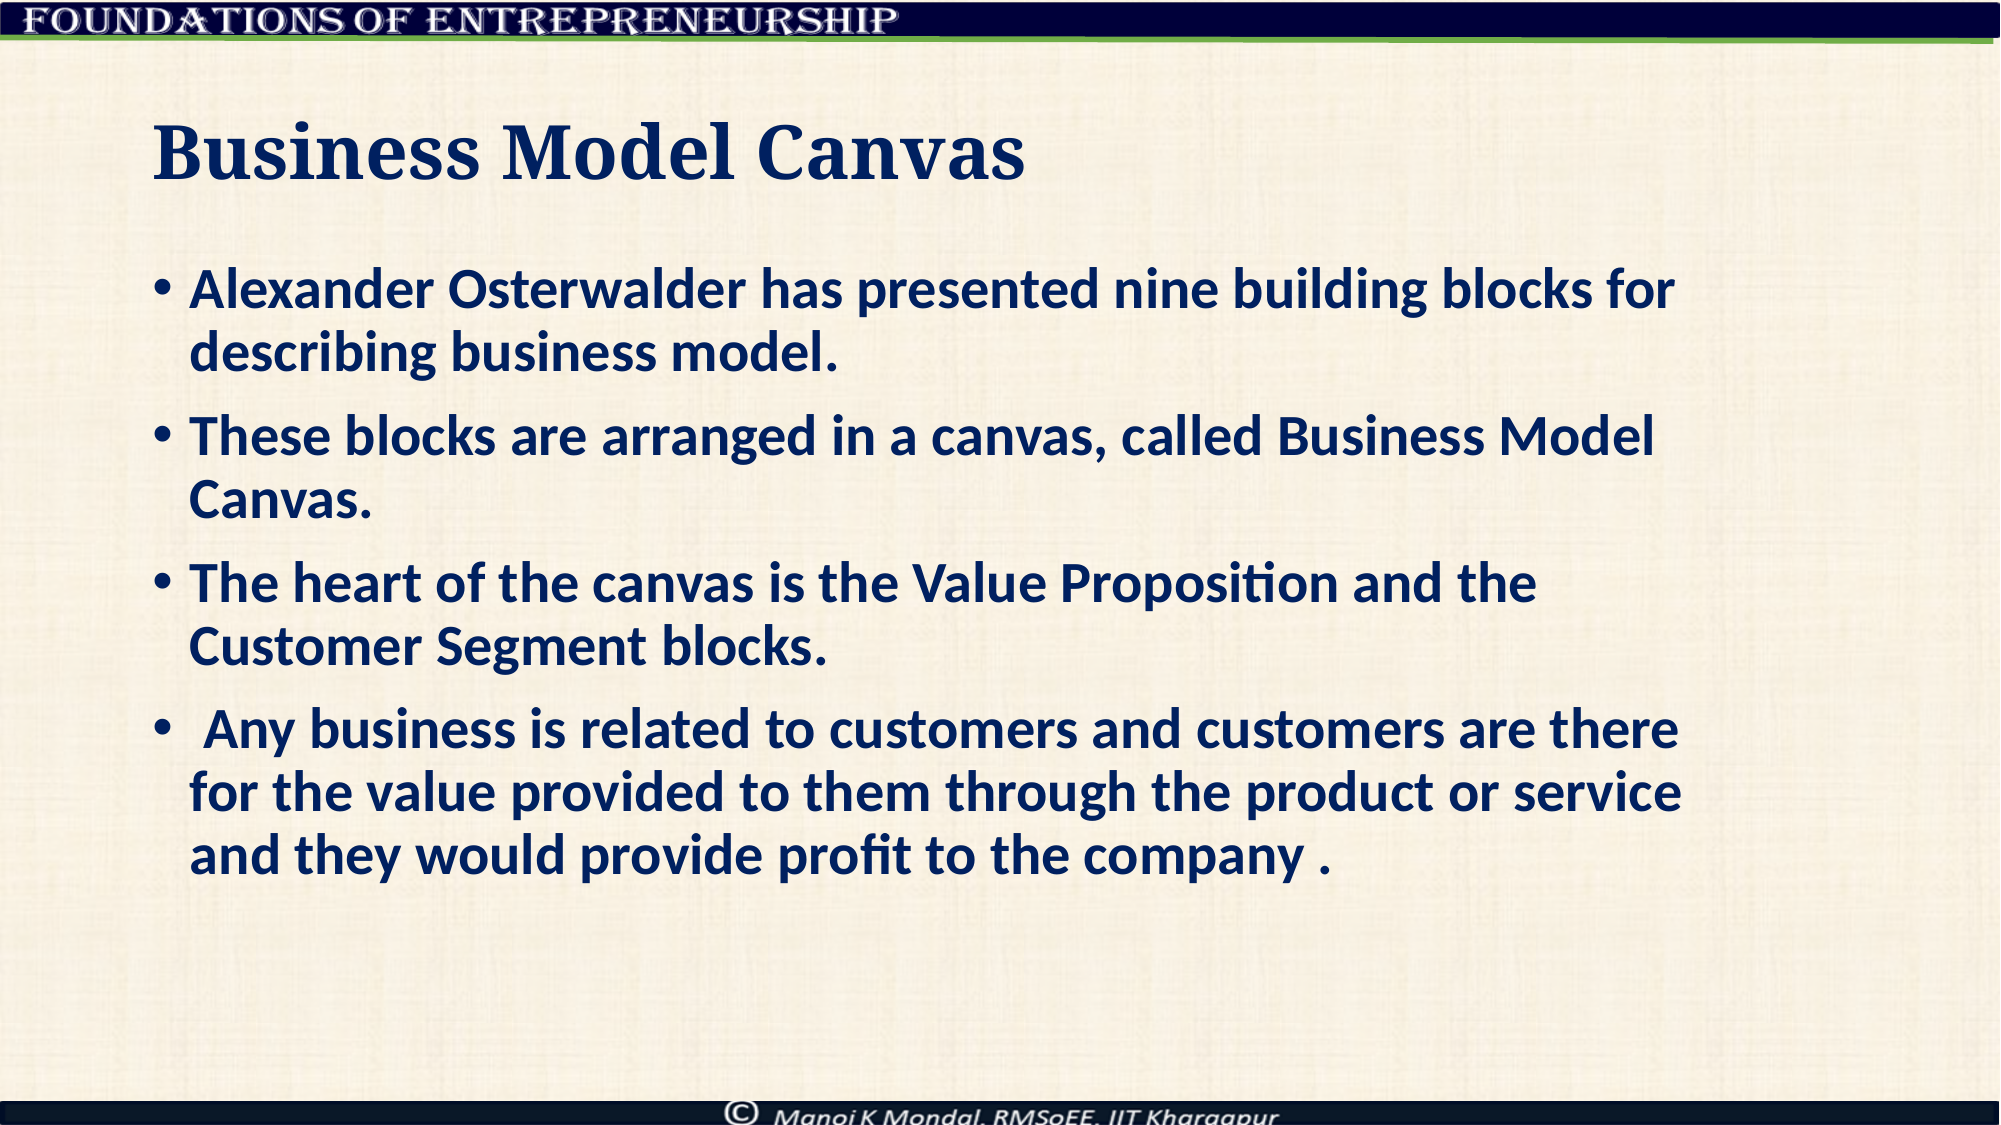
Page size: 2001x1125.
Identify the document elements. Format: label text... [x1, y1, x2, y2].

title Business Model Canvas [137, 59, 1863, 251]
picture [0, 1101, 1999, 1125]
picture [0, 0, 2000, 43]
list Alexander Osterwalder has presented nine building blocks for describing business model. These blocks are arranged in a canvas, called Business Model Canvas. The heart of the canvas is the Value Proposition and the Customer Segment blocks. Any business is related to customers and customers are there for the value provided to them through the product or service and they would provide profit to the company . [137, 250, 1742, 913]
